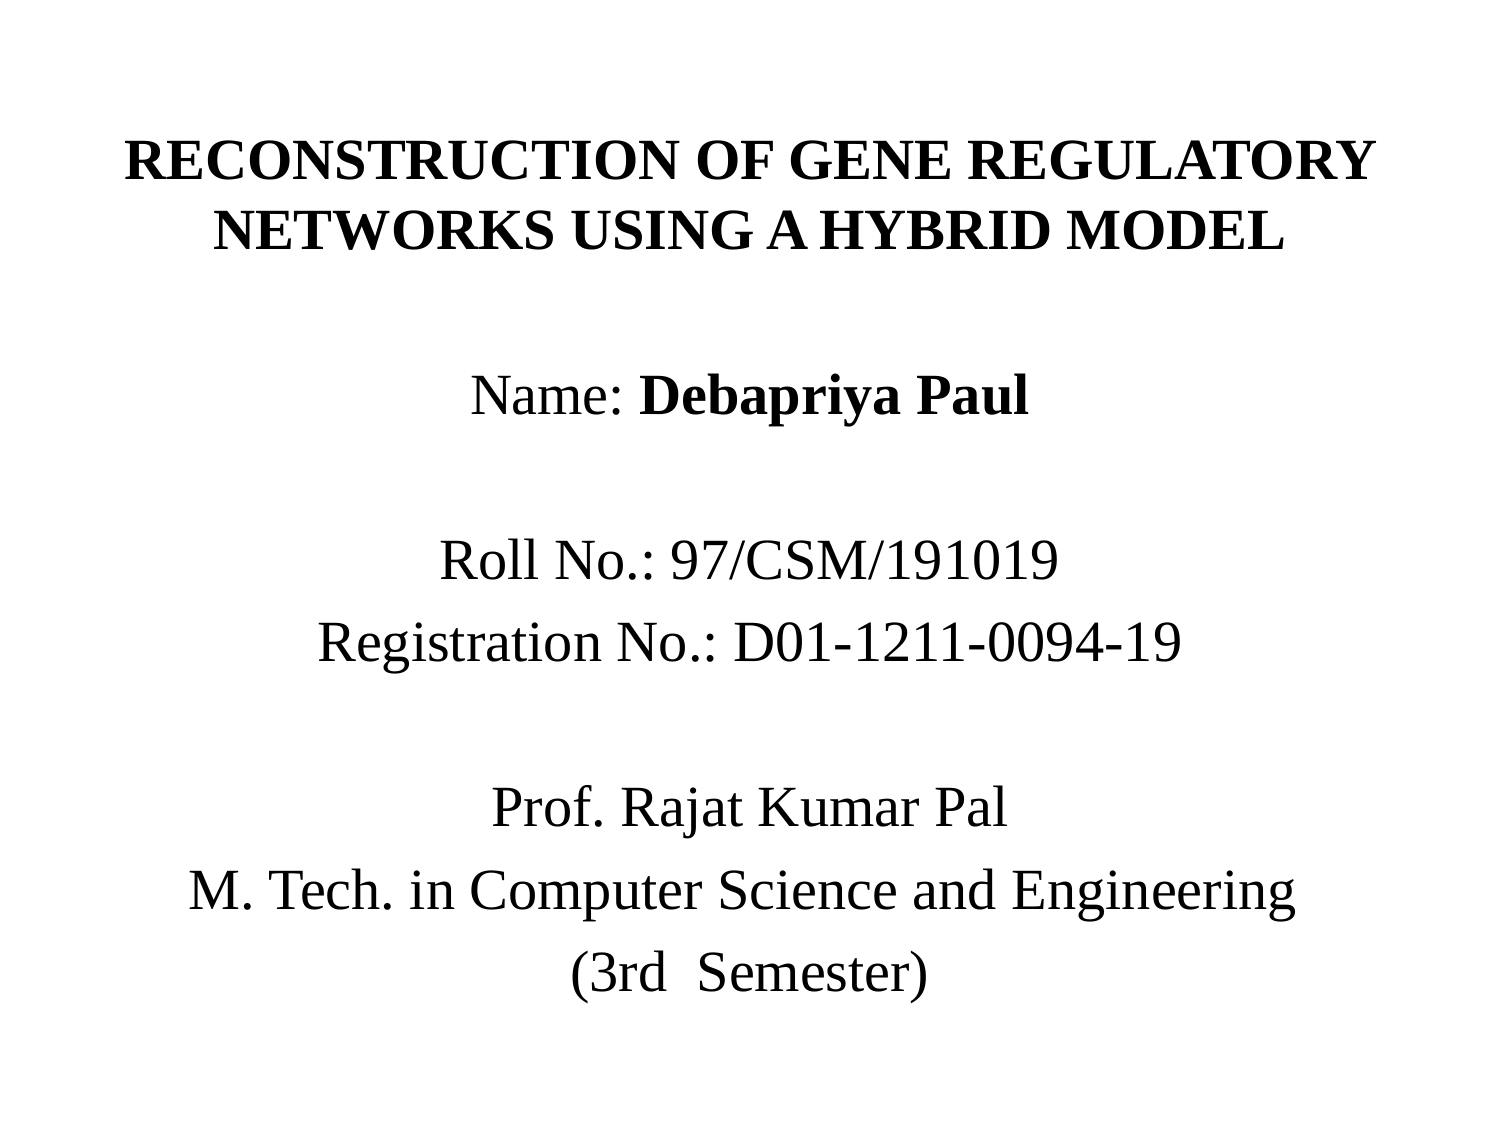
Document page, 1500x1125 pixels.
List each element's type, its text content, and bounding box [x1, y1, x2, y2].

text_box RECONSTRUCTION OF GENE REGULATORY NETWORKS USING A HYBRID MODEL Name: Debapriya Paul Roll No.: 97/CSM/191019 Registration No.: D01-1211-0094-19 Prof. Rajat Kumar Pal M. Tech. in Computer Science and Engineering (3rd Semester) [46, 113, 1454, 1011]
